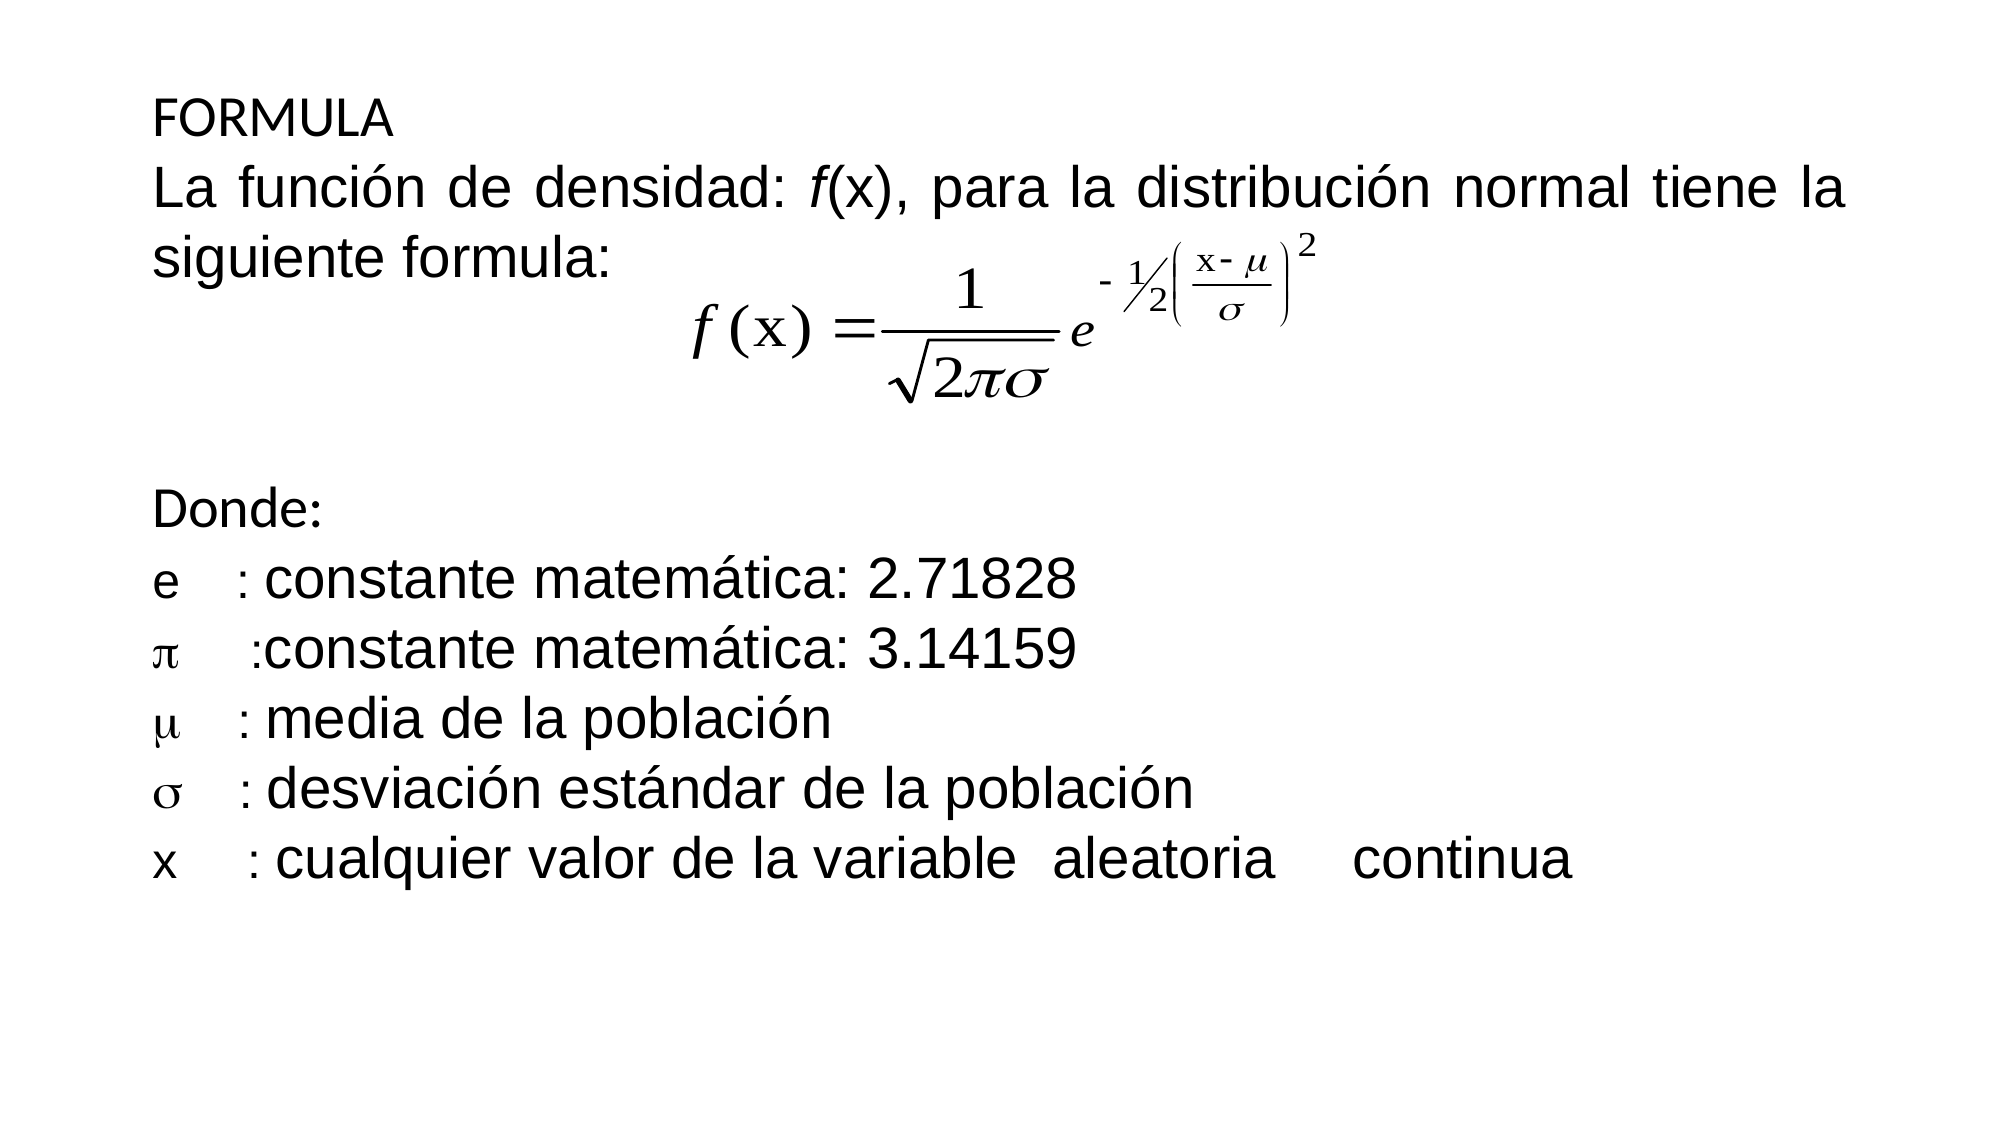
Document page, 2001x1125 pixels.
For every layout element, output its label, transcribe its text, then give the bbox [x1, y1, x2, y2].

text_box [670, 216, 1330, 417]
list FORMULA La función de densidad: f(x), para la distribución normal tiene la siguiente formula: Donde: e : constante matemática: 2.71828  :constante matemática: 3.14159  : media de la población  : desviación estándar de la población x : cualquier valor de la variable aleatoria continua [137, 78, 1863, 1054]
